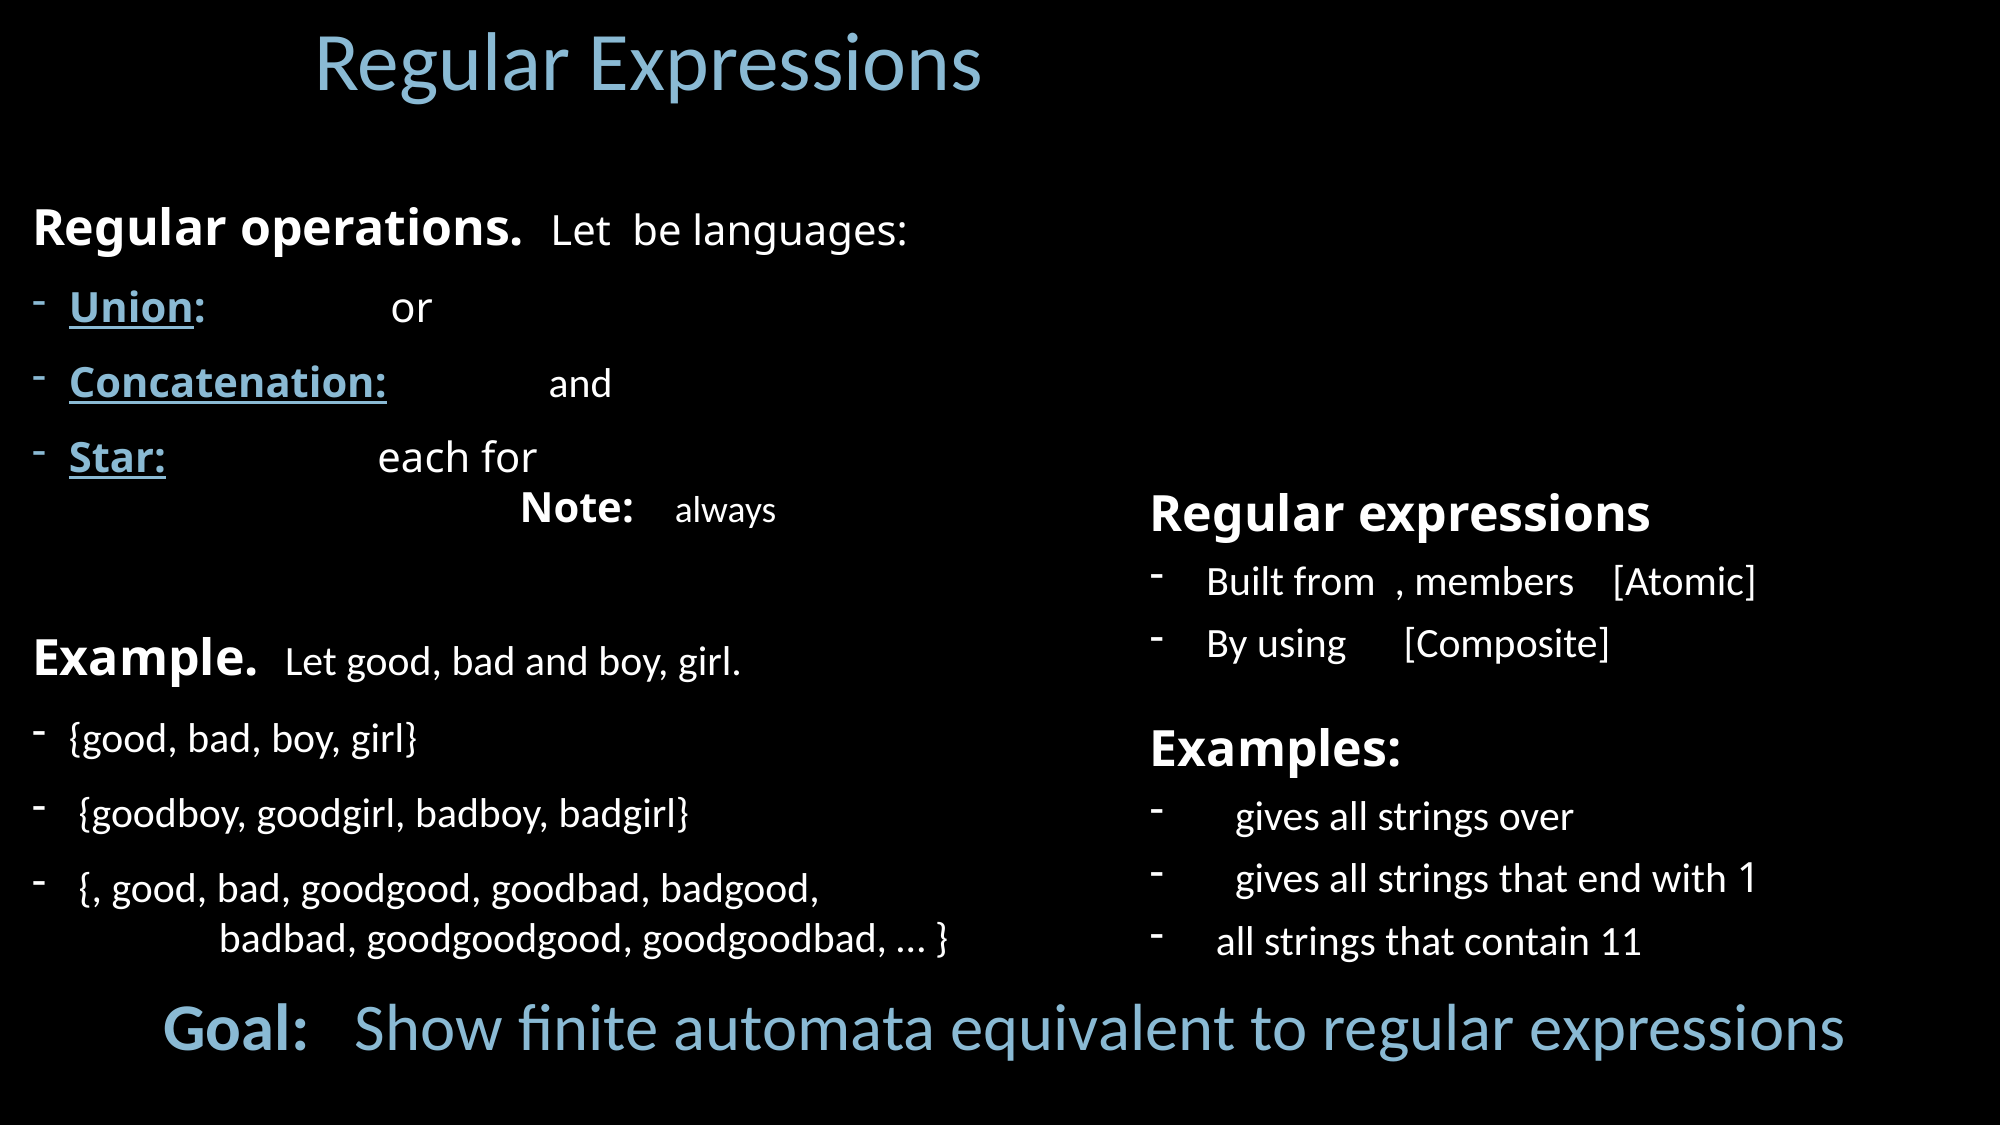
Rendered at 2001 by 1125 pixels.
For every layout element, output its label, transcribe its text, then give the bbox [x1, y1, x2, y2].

text_box Goal: Show finite automata equivalent to regular expressions [148, 976, 1862, 1071]
text_box Regular Expressions [0, 0, 1298, 115]
